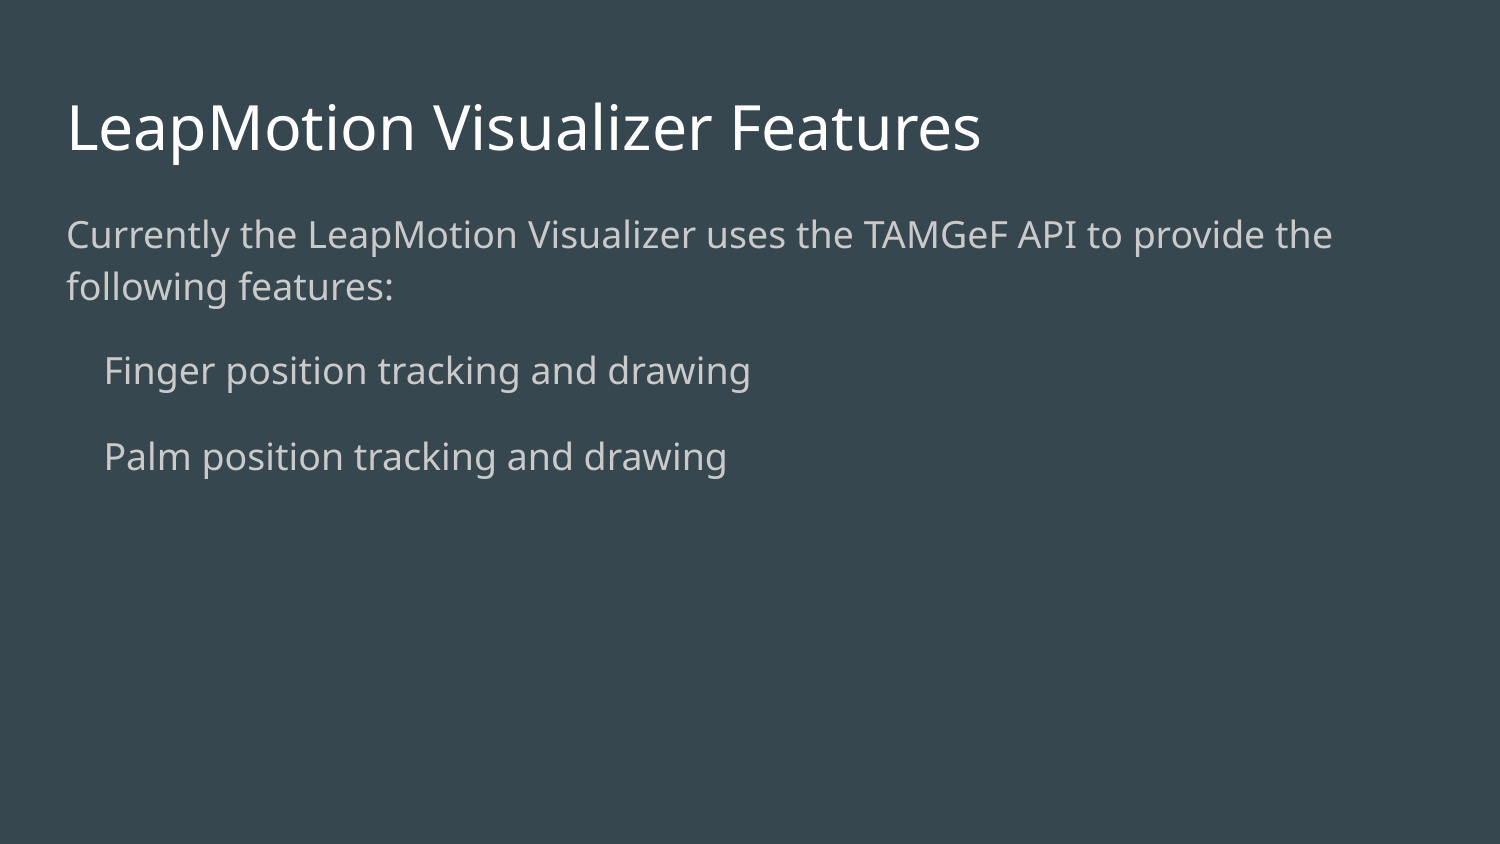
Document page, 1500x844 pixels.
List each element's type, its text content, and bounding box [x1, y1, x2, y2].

title LeapMotion Visualizer Features [51, 72, 1449, 167]
list Currently the LeapMotion Visualizer uses the TAMGeF API to provide the following features: Finger position tracking and drawing Palm position tracking and drawing [51, 189, 1449, 750]
